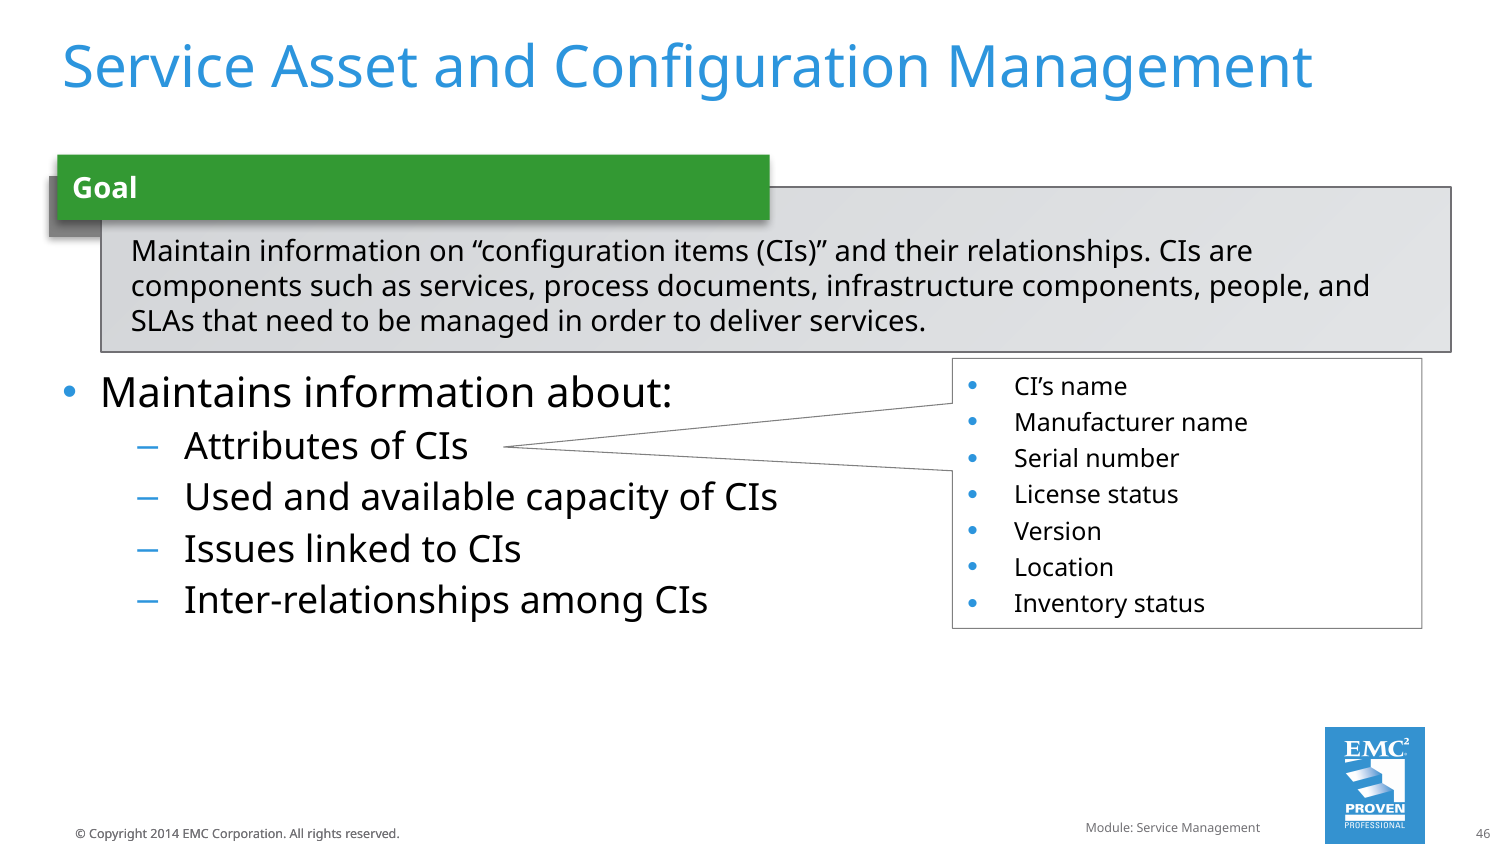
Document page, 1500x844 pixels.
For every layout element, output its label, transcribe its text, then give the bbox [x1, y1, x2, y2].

title Service Asset and Configuration Management [62, 37, 1450, 113]
footer Module: Service Management [425, 812, 1275, 835]
list Maintains information about: Attributes of CIs Used and available capacity of CIs Issues linked to CIs Inter-relationships among CIs [62, 365, 1450, 669]
text_box CI’s name Manufacturer name Serial number License status Version Location Inventory status [501, 361, 1425, 631]
picture [1325, 727, 1425, 844]
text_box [48, 154, 1452, 353]
